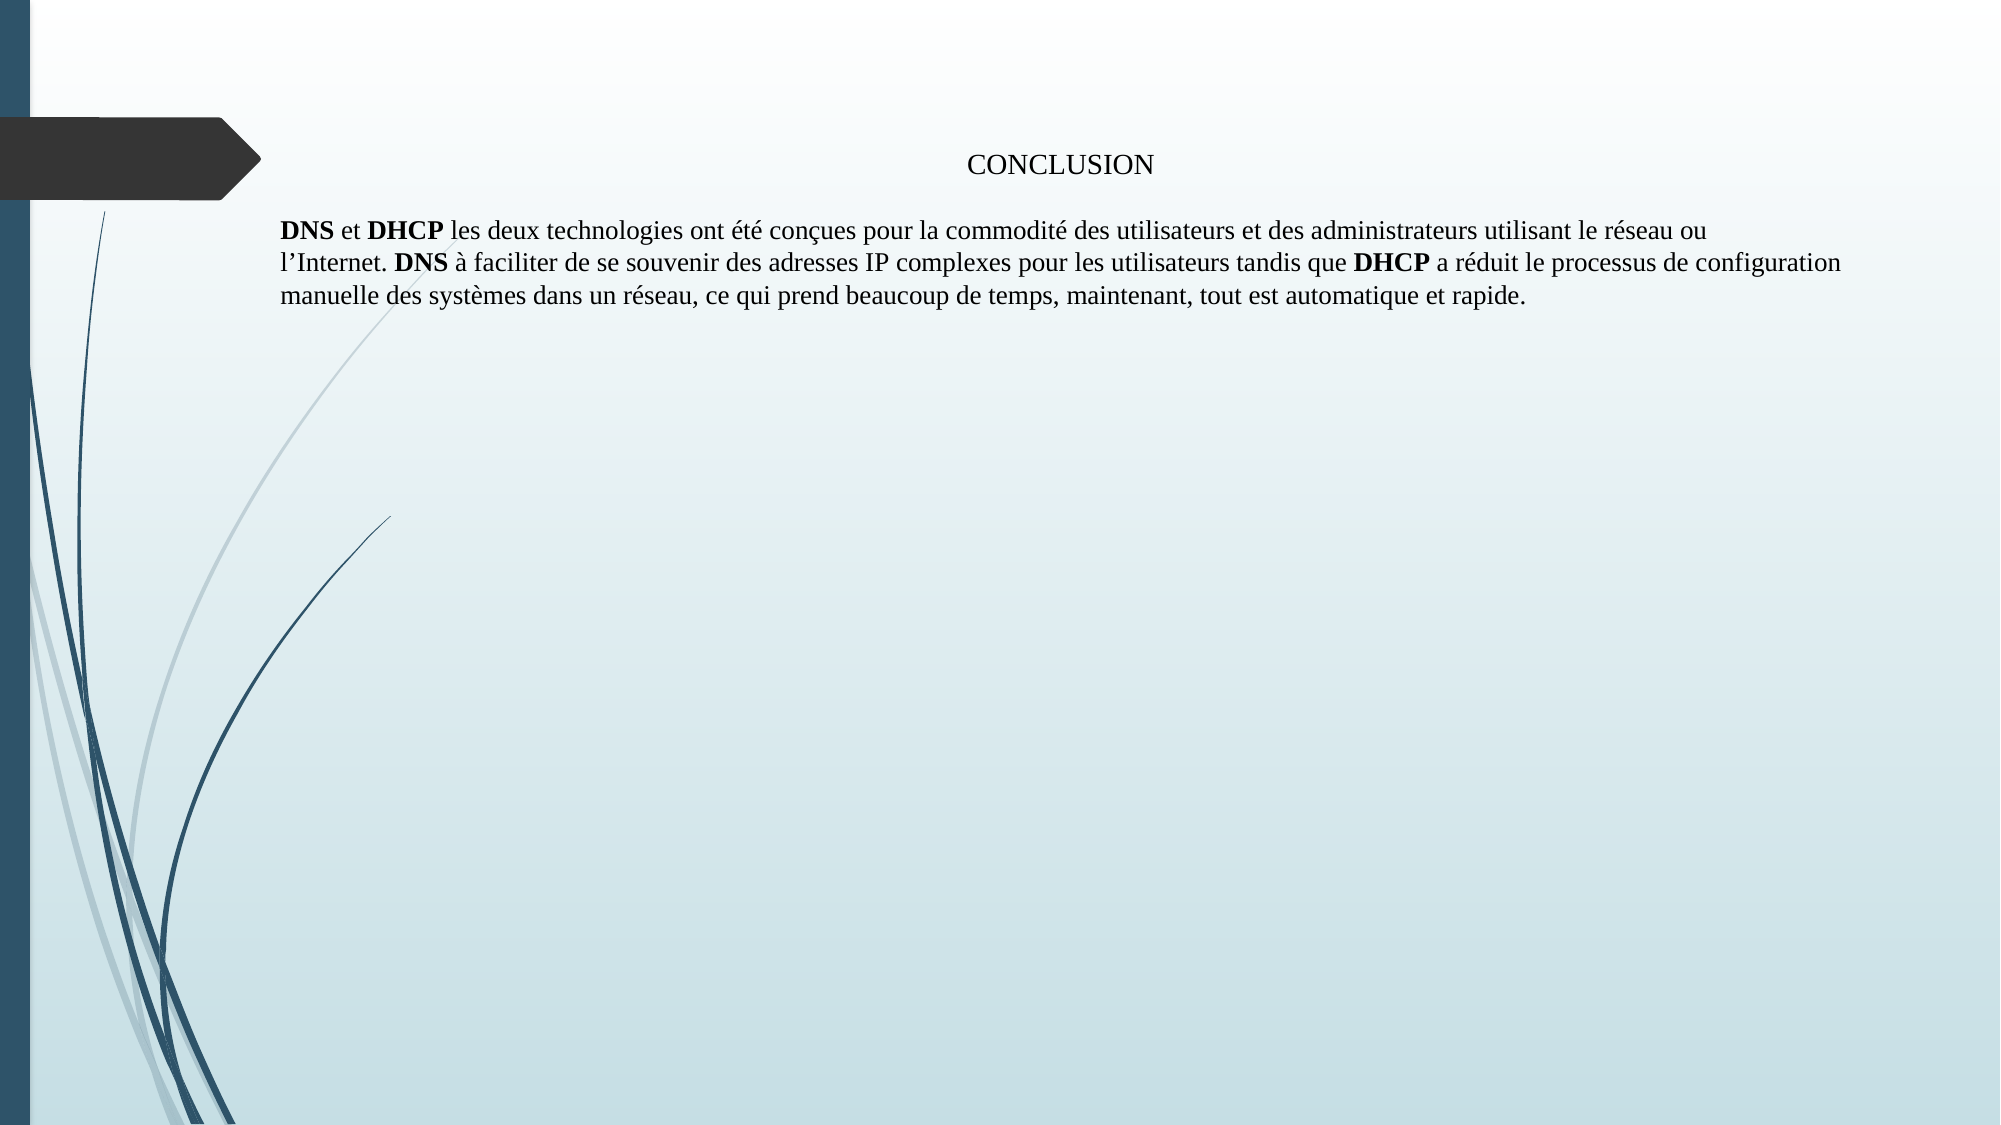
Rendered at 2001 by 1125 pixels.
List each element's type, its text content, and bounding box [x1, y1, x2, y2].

text_box CONCLUSION DNS et DHCP les deux technologies ont été conçues pour la commodité des utilisateurs et des administrateurs utilisant le réseau ou l’Internet. DNS à faciliter de se souvenir des adresses IP complexes pour les utilisateurs tandis que DHCP a réduit le processus de configuration manuelle des systèmes dans un réseau, ce qui prend beaucoup de temps, maintenant, tout est automatique et rapide. [265, 137, 1857, 318]
